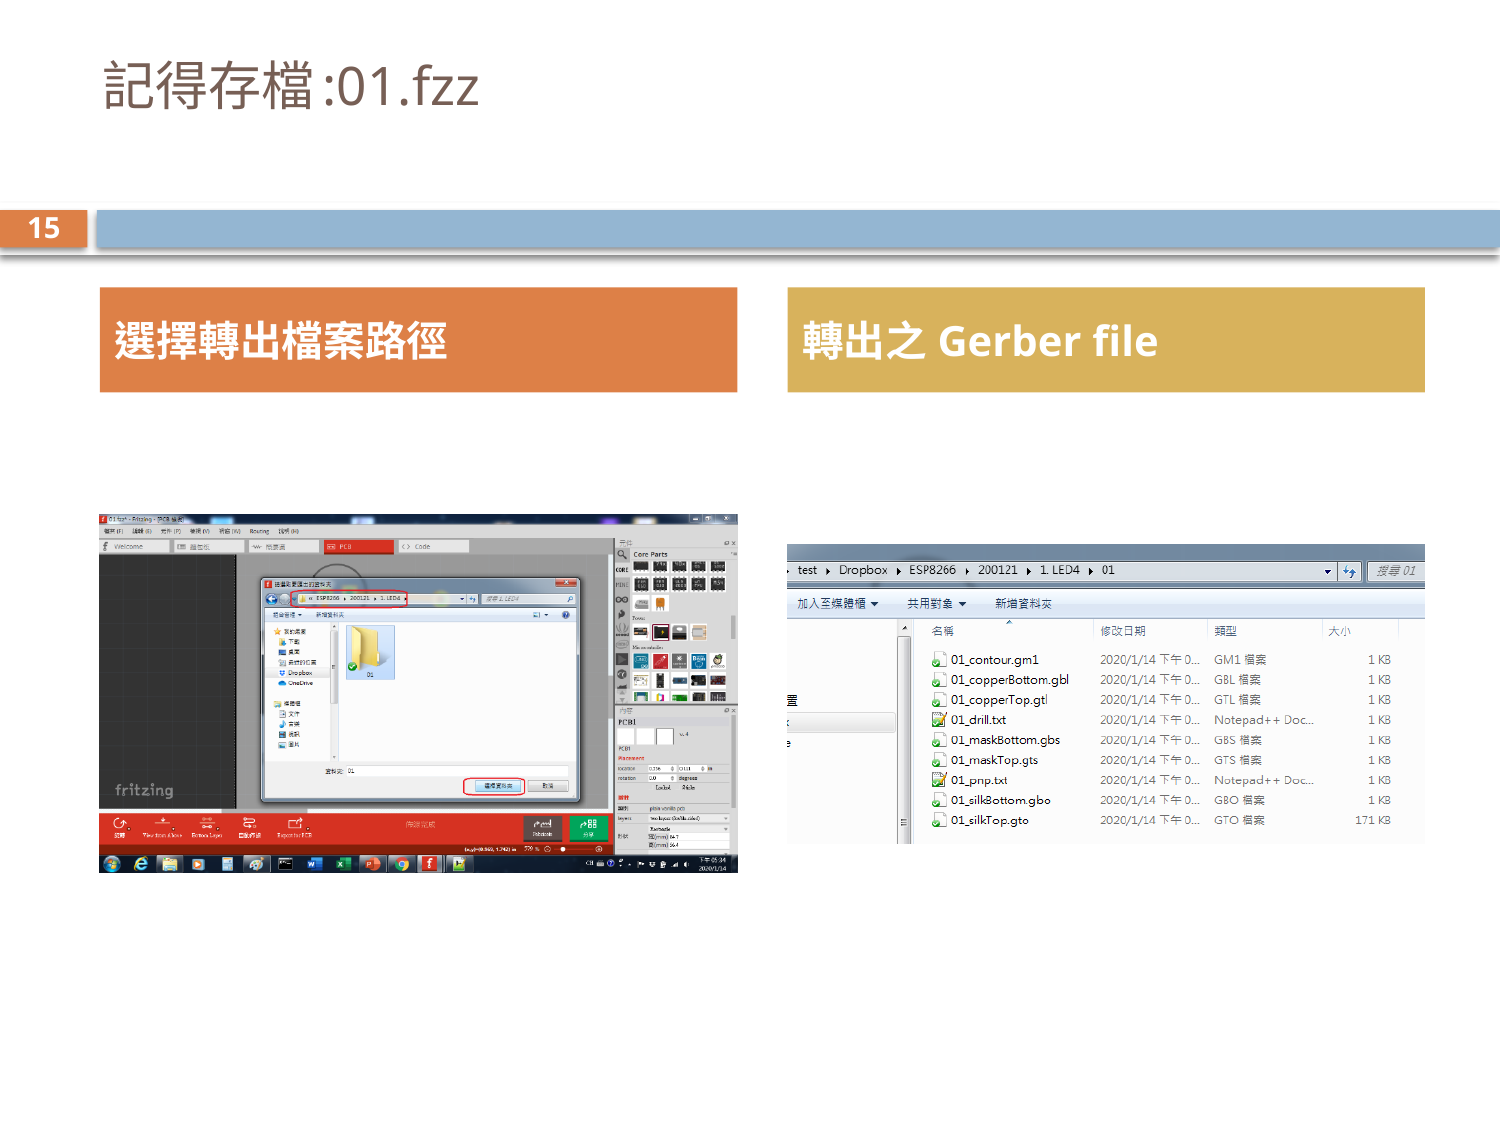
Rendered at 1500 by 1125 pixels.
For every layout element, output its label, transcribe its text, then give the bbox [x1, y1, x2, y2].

slide_number 15 [0, 208, 88, 249]
list 選擇轉出檔案路徑 [99, 287, 738, 393]
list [99, 514, 738, 874]
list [787, 544, 1426, 844]
title 記得存檔:01.fzz [87, 44, 1425, 188]
list 轉出之Gerber file [787, 287, 1425, 393]
